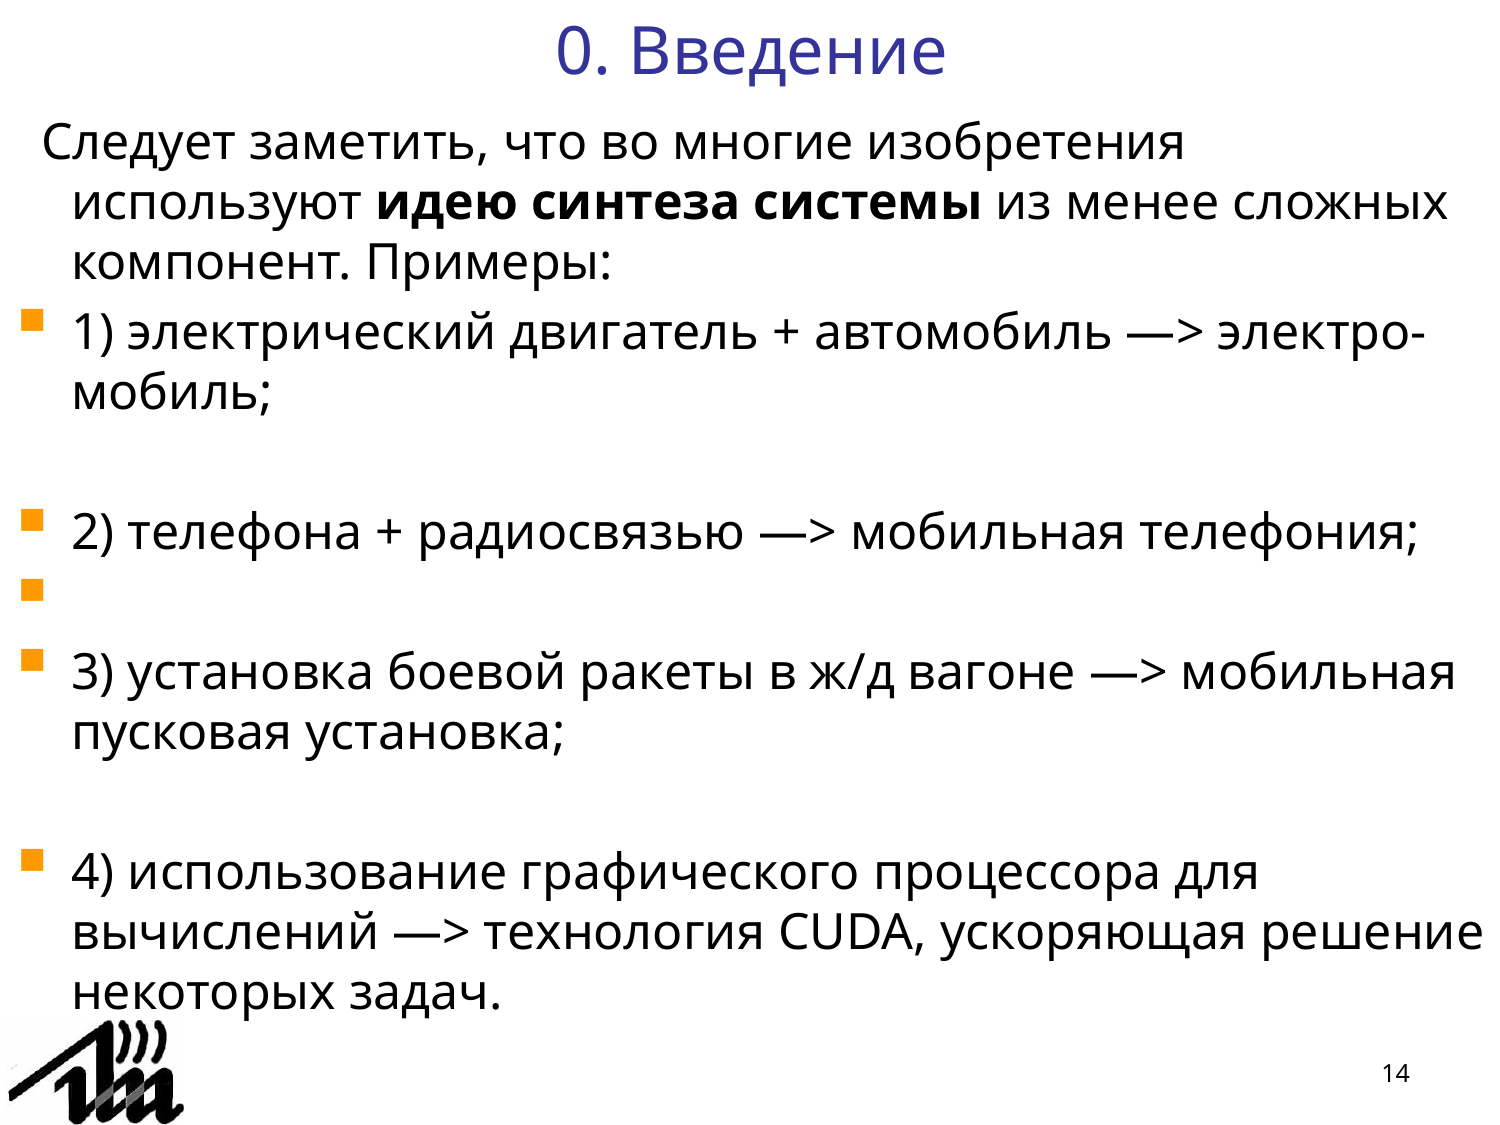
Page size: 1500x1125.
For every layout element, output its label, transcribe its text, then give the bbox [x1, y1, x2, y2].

picture [5, 1059, 184, 1125]
list Следует заметить, что во многие изобретения используют идею синтеза системы из менее сложных компонент. Примеры: 1) электрический двигатель + автомобиль —> электро-мобиль; 2) телефона + радиосвязью —> мобильная телефония; 3) установка боевой ракеты в ж/д вагоне —> мобильная пусковая установка; 4) использование графического процессора для вычислений —> технология CUDA, ускоряющая решение некоторых задач. [0, 101, 1500, 1059]
slide_number 14 [1074, 1059, 1426, 1100]
title 0. Введение [76, 0, 1428, 91]
